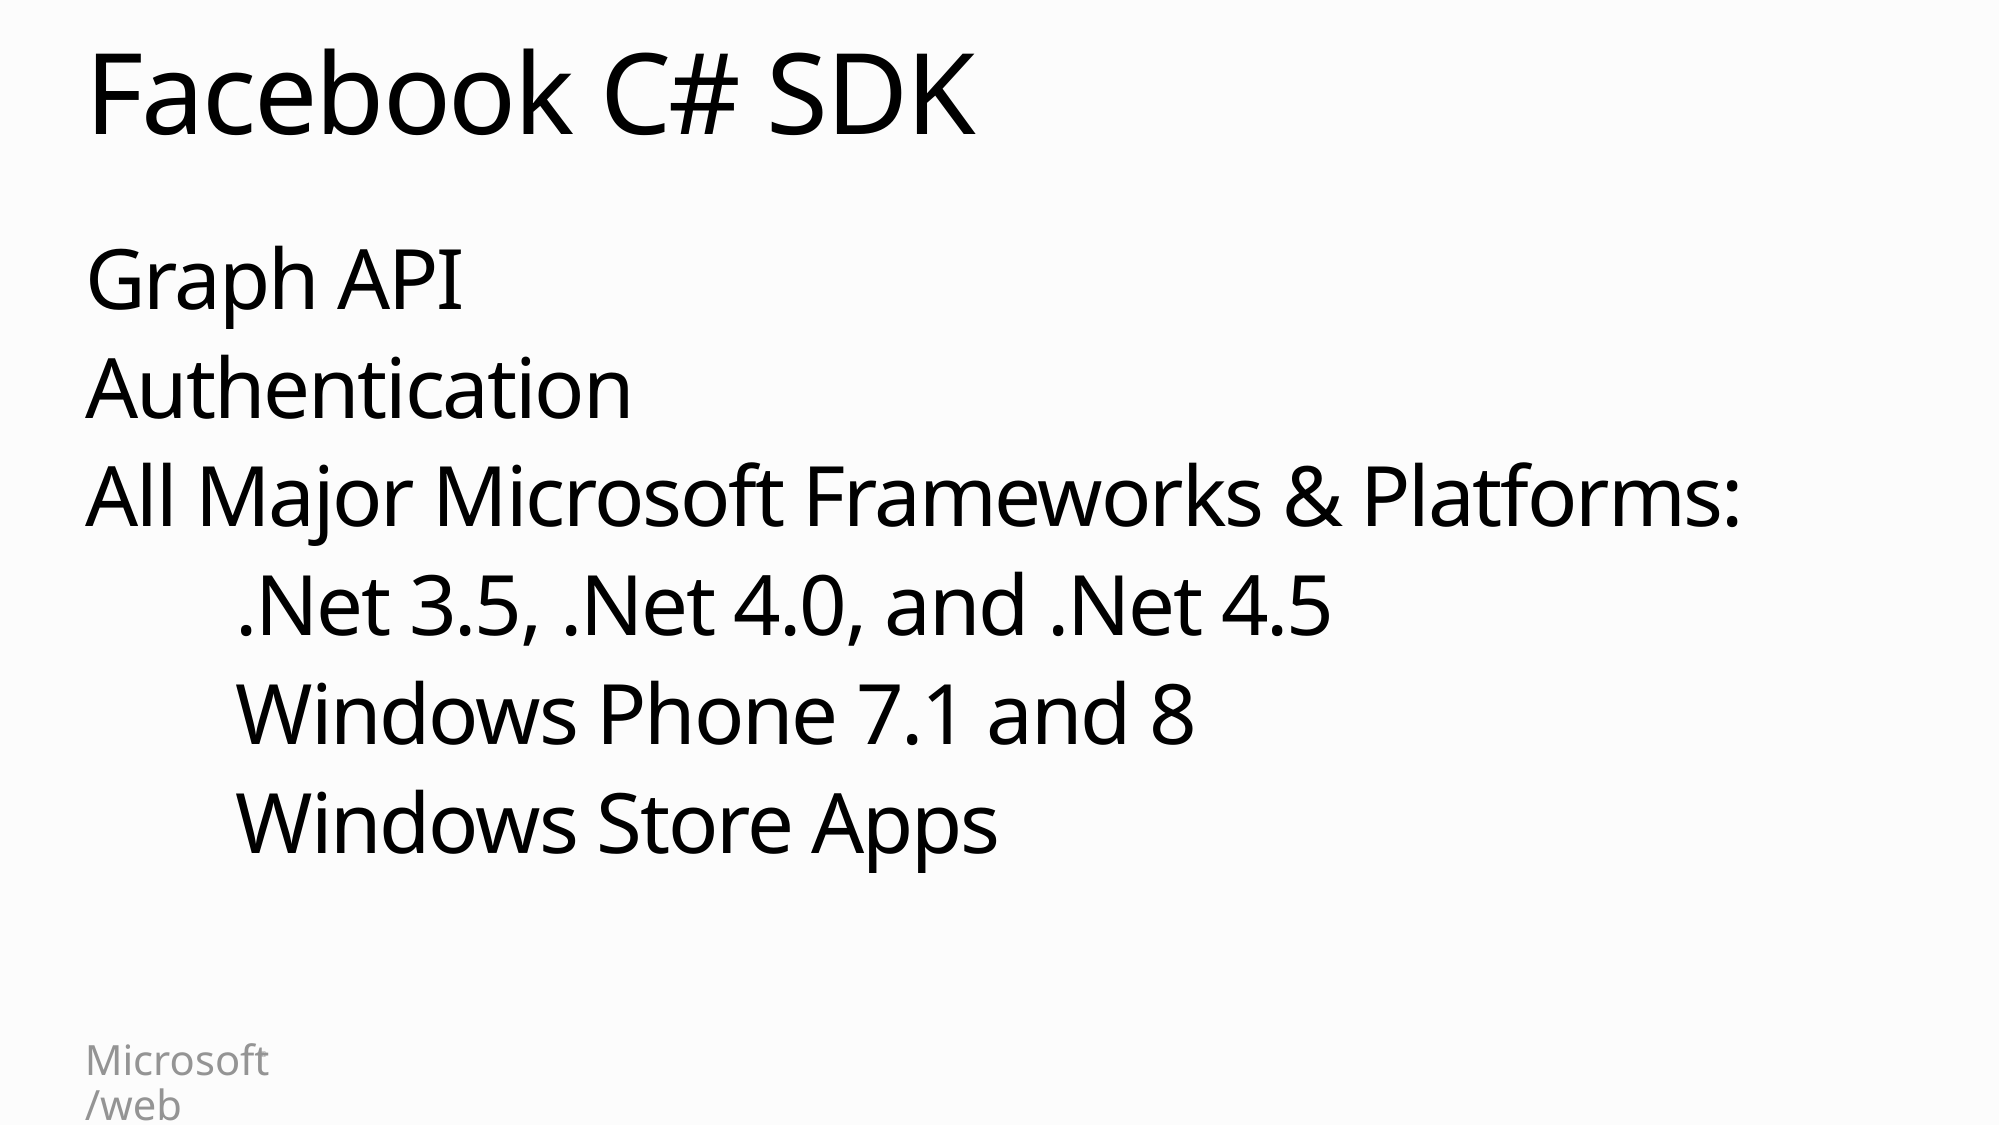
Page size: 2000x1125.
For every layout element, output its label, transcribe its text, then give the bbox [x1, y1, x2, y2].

title Facebook C# SDK [85, 37, 1914, 161]
list Graph API Authentication All Major Microsoft Frameworks & Platforms: .Net 3.5, .Net 4.0, and .Net 4.5 Windows Phone 7.1 and 8 Windows Store Apps [85, 237, 1914, 878]
